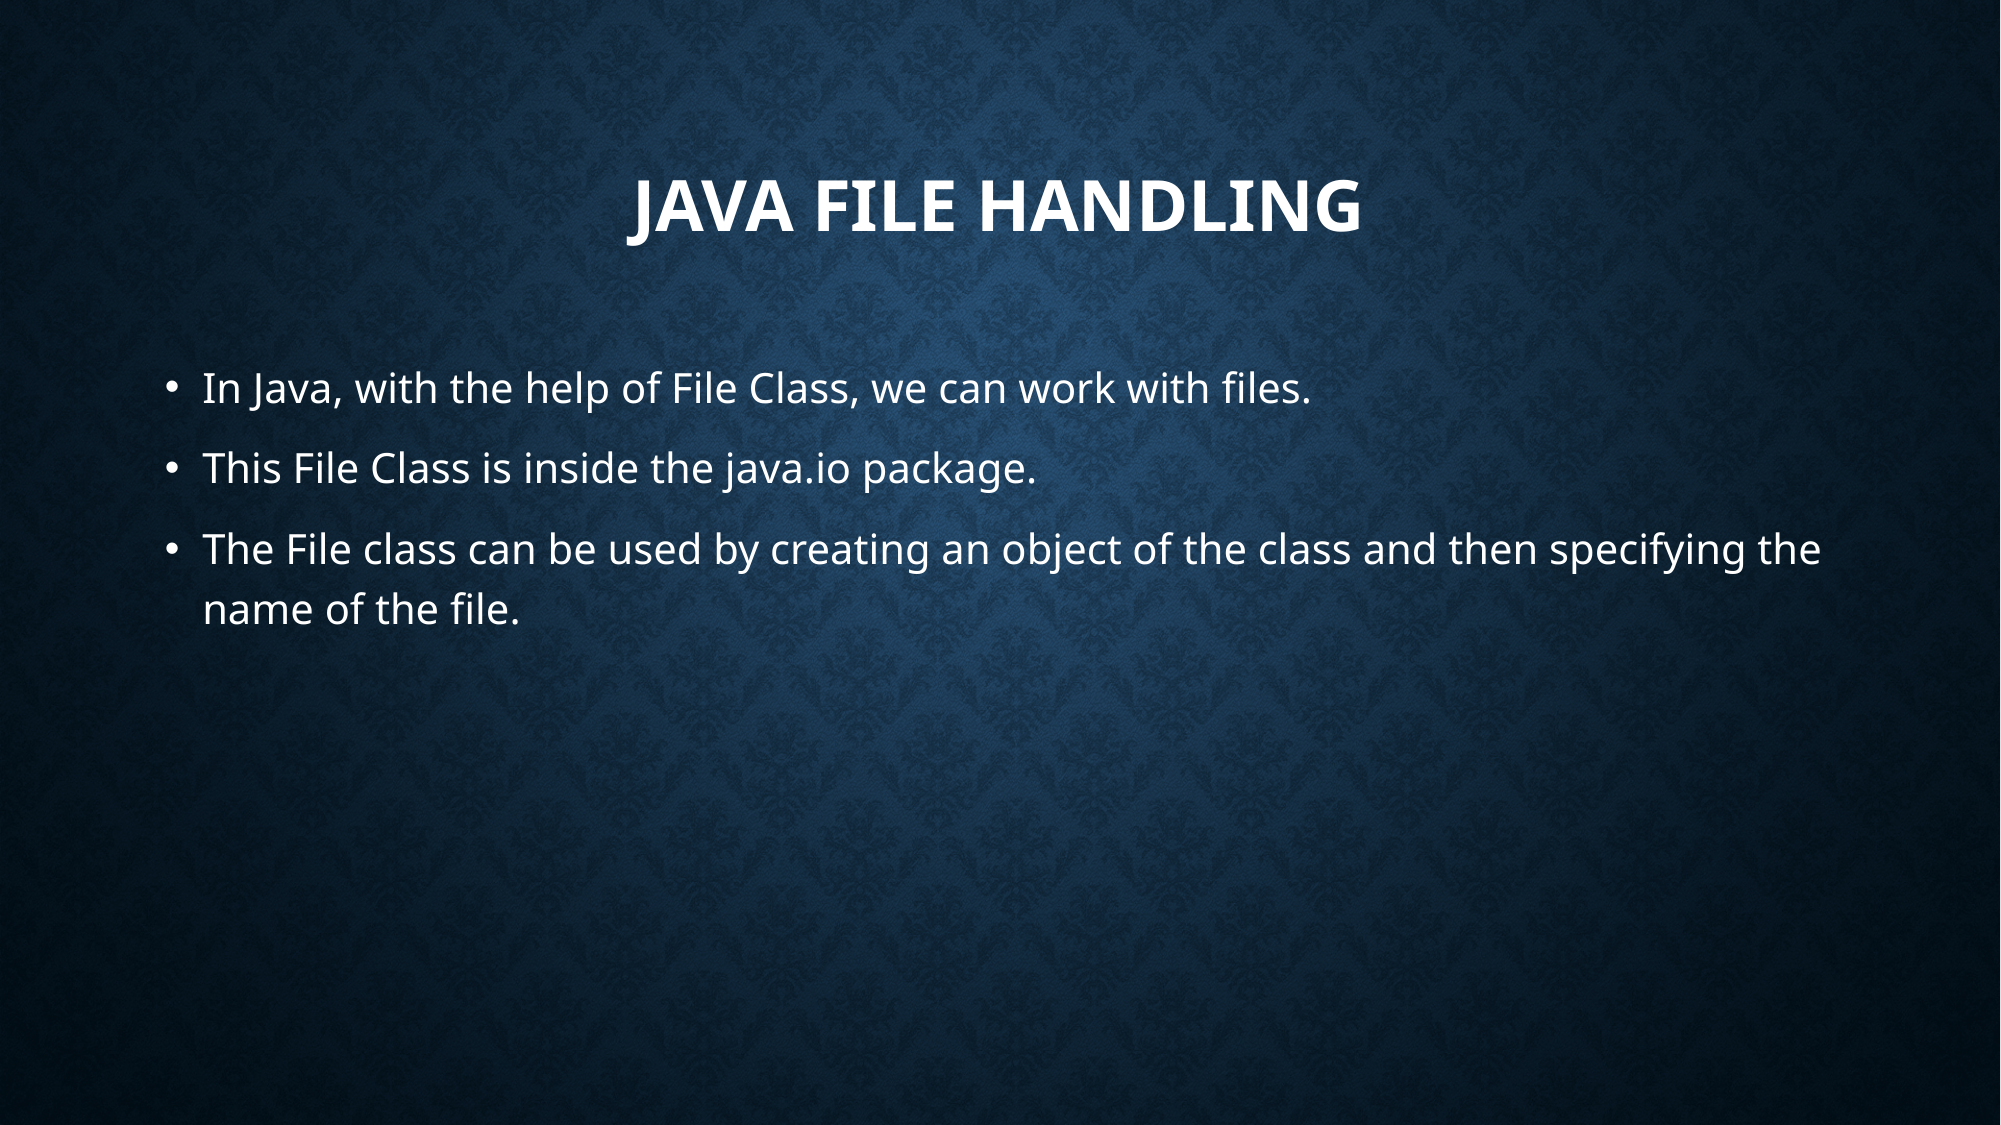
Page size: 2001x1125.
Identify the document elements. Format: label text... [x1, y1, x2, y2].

list In Java, with the help of File Class, we can work with files. This File Class is inside the java.io package. The File class can be used by creating an object of the class and then specifying the name of the file. [149, 343, 1849, 950]
title Java file handling [149, 99, 1849, 318]
